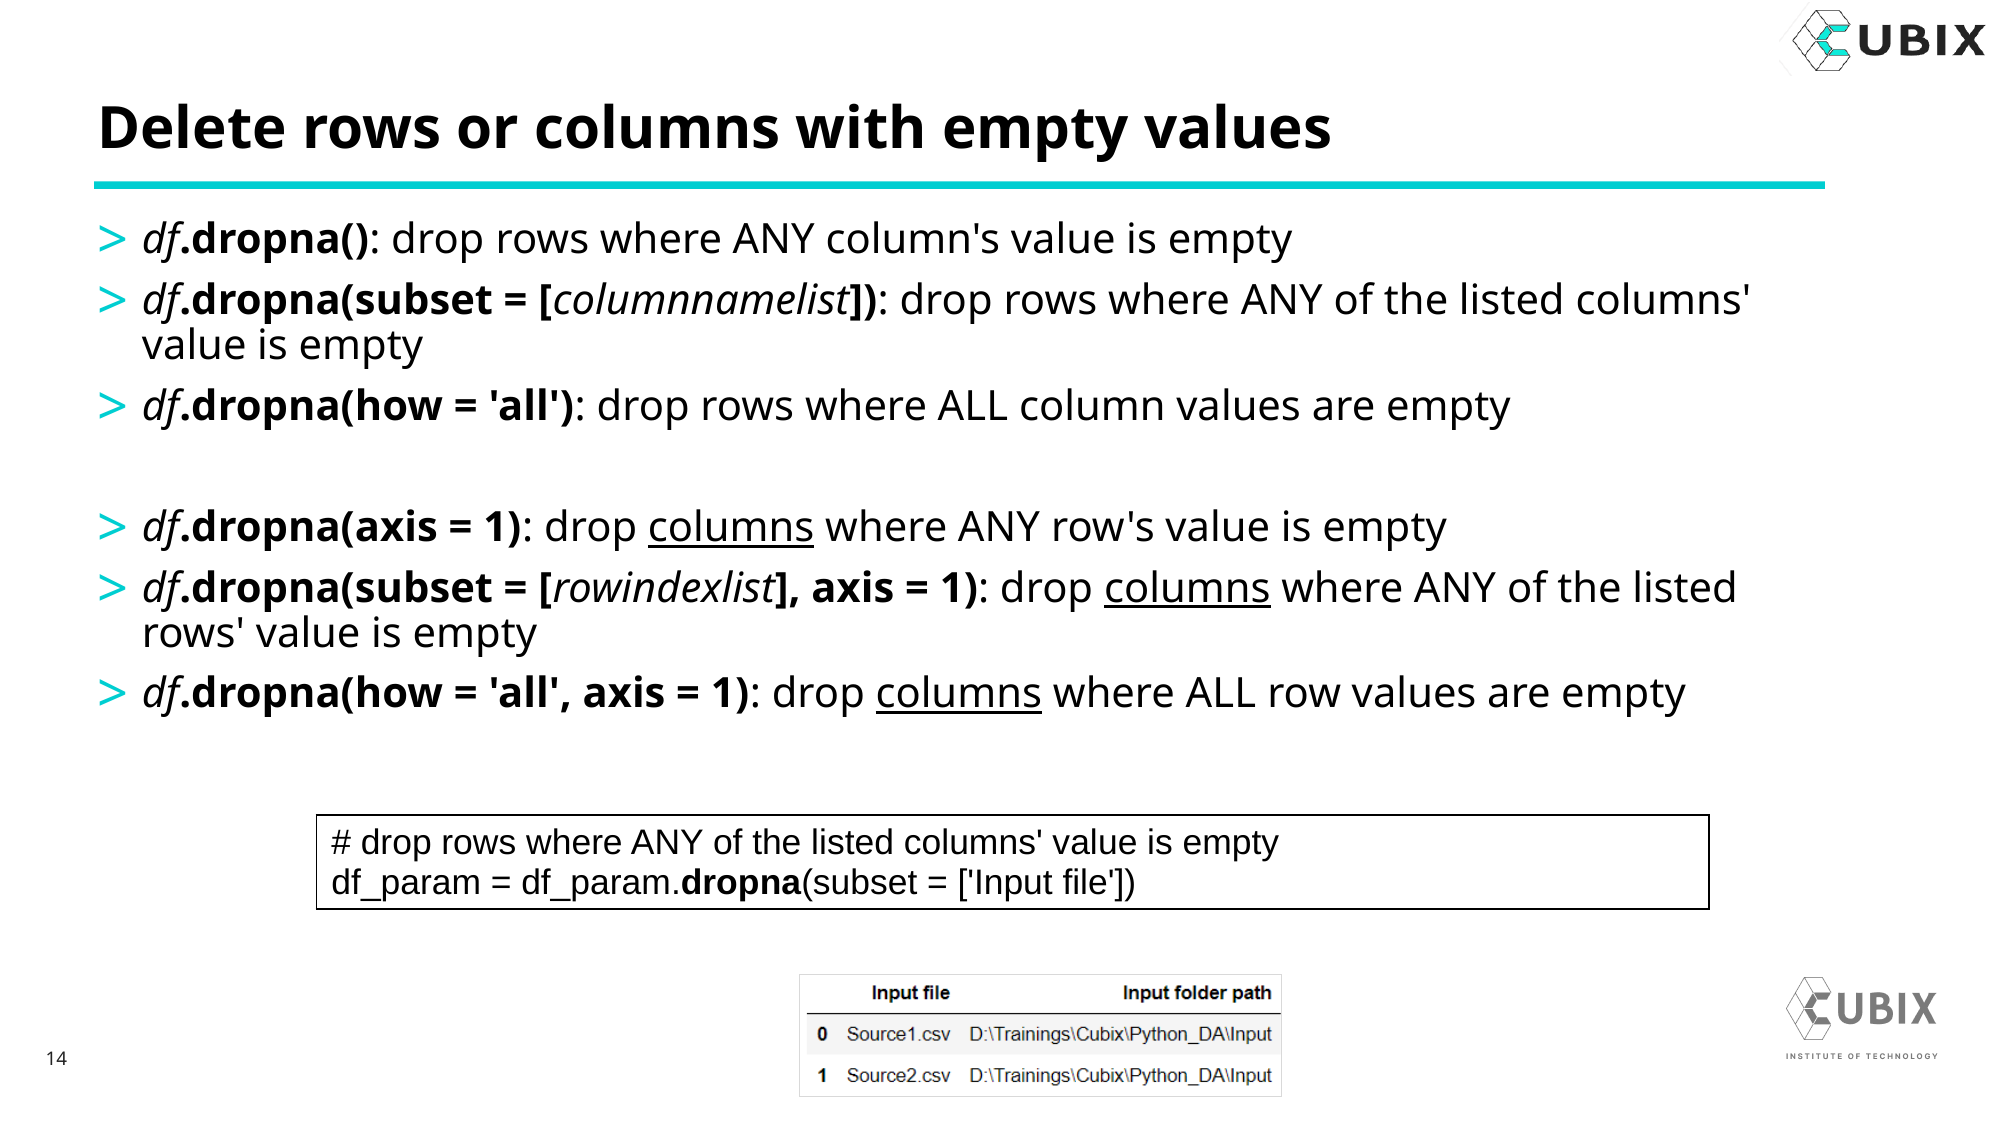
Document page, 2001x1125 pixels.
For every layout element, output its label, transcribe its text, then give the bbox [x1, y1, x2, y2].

picture [1839, 977, 1940, 1067]
title Delete rows or columns with empty values [82, 90, 1769, 188]
list df.dropna(): drop rows where ANY column's value is empty df.dropna(subset = [columnnamelist]): drop rows where ANY of the listed columns' value is empty df.dropna(how = 'all'): drop rows where ALL column values are empty df.dropna(axis = 1): drop columns where ANY row's value is empty df.dropna(subset = [rowindexlist], axis = 1): drop columns where ANY of the listed rows' value is empty df.dropna(how = 'all', axis = 1): drop columns where ALL row values are empty [82, 210, 1839, 1094]
picture [1779, 2, 1997, 76]
table_header # drop rows where ANY of the listed columns' value is empty df_param = df_param.dropna(subset = ['Input file']) [317, 816, 1708, 908]
picture [798, 974, 1282, 1098]
